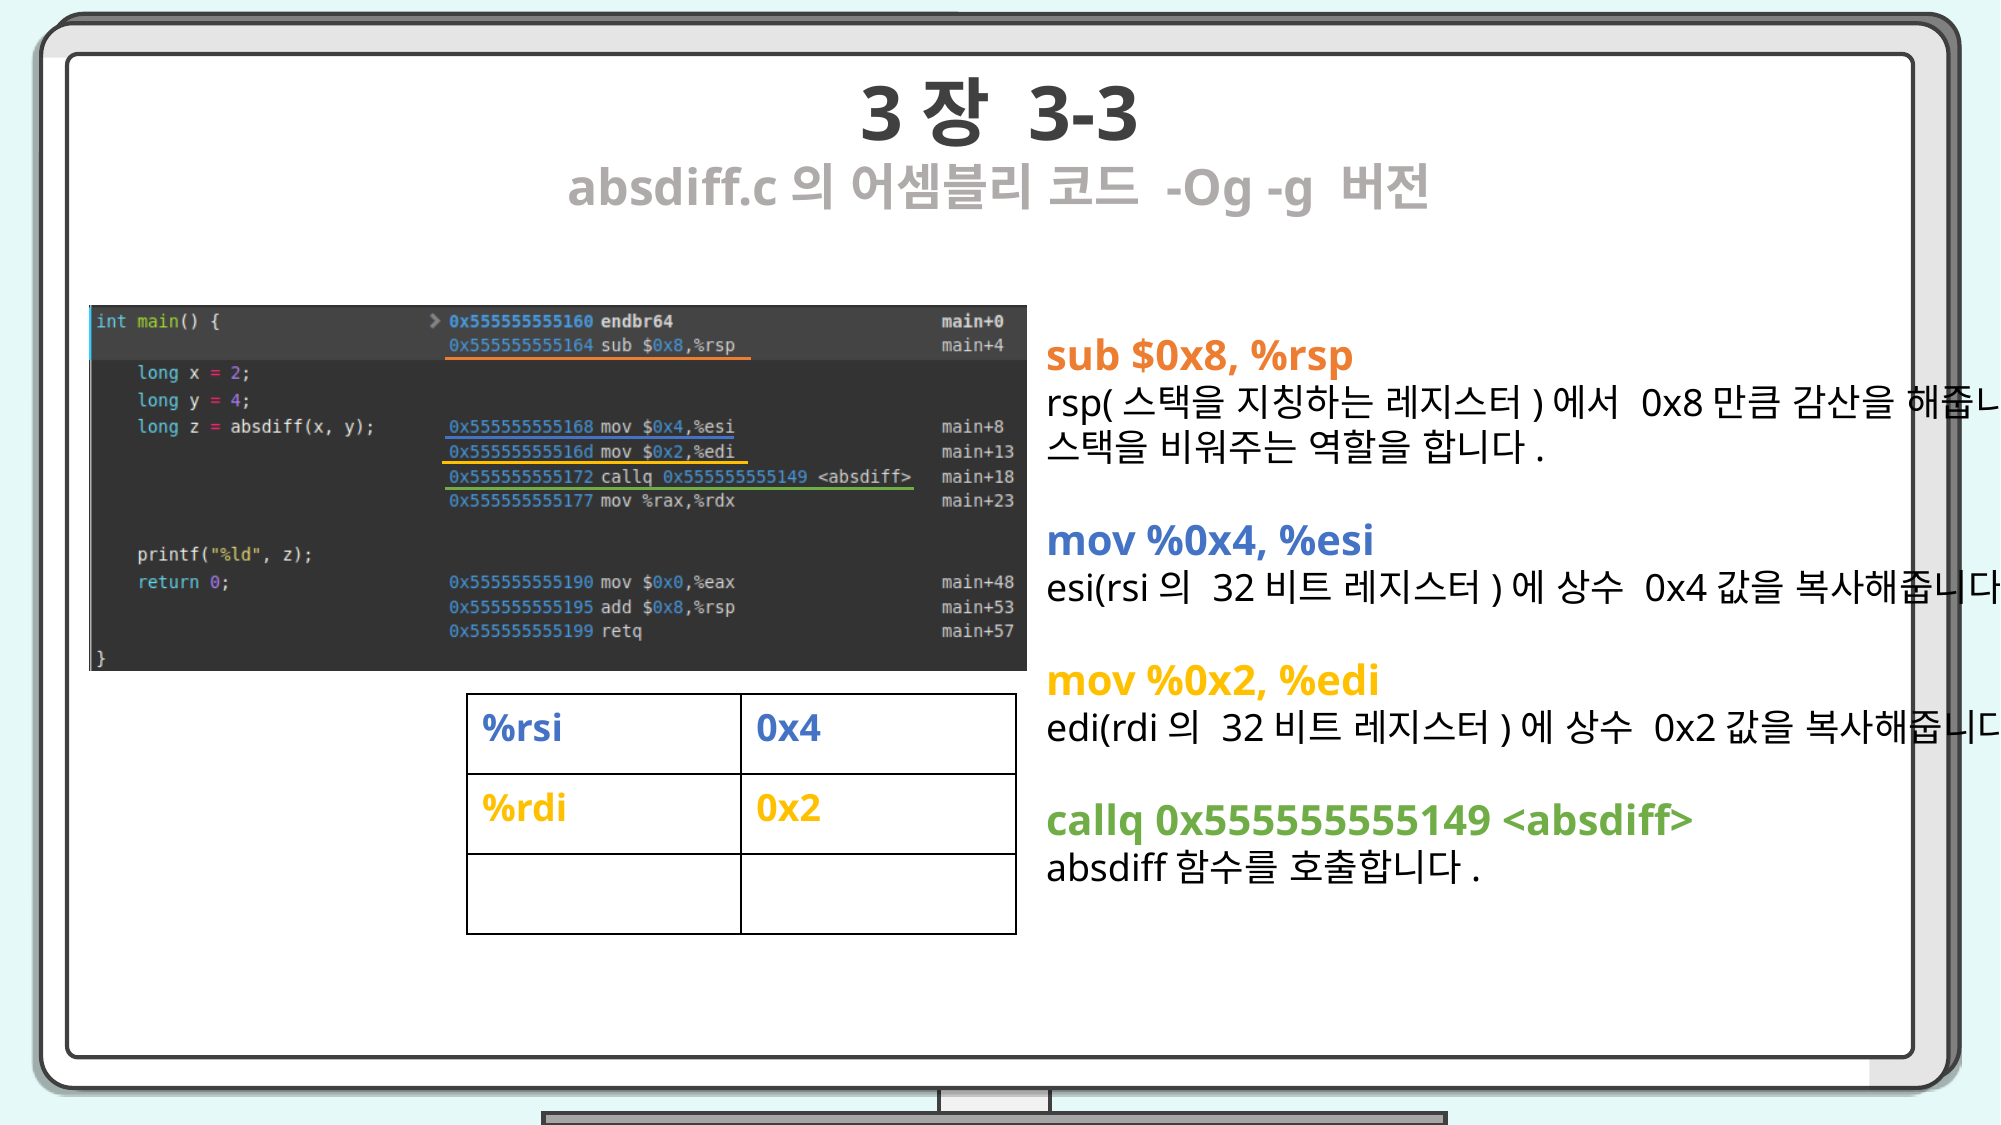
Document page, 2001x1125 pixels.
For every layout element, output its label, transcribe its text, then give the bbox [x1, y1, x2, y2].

text_box sub $0x8, %rsp rsp(스택을 지칭하는 레지스터)에서 0x8만큼 감산을 해줍니다. 스택을 비워주는 역할을 합니다. mov %0x4, %esi esi(rsi의 32비트 레지스터)에 상수 0x4값을 복사해줍니다. mov %0x2, %edi edi(rdi의 32비트 레지스터)에 상수 0x2값을 복사해줍니다. callq 0x555555555149 <absdiff> absdiff함수를 호출합니다. [1960, 321, 2000, 987]
picture [89, 305, 1027, 671]
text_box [40, 13, 1960, 1125]
